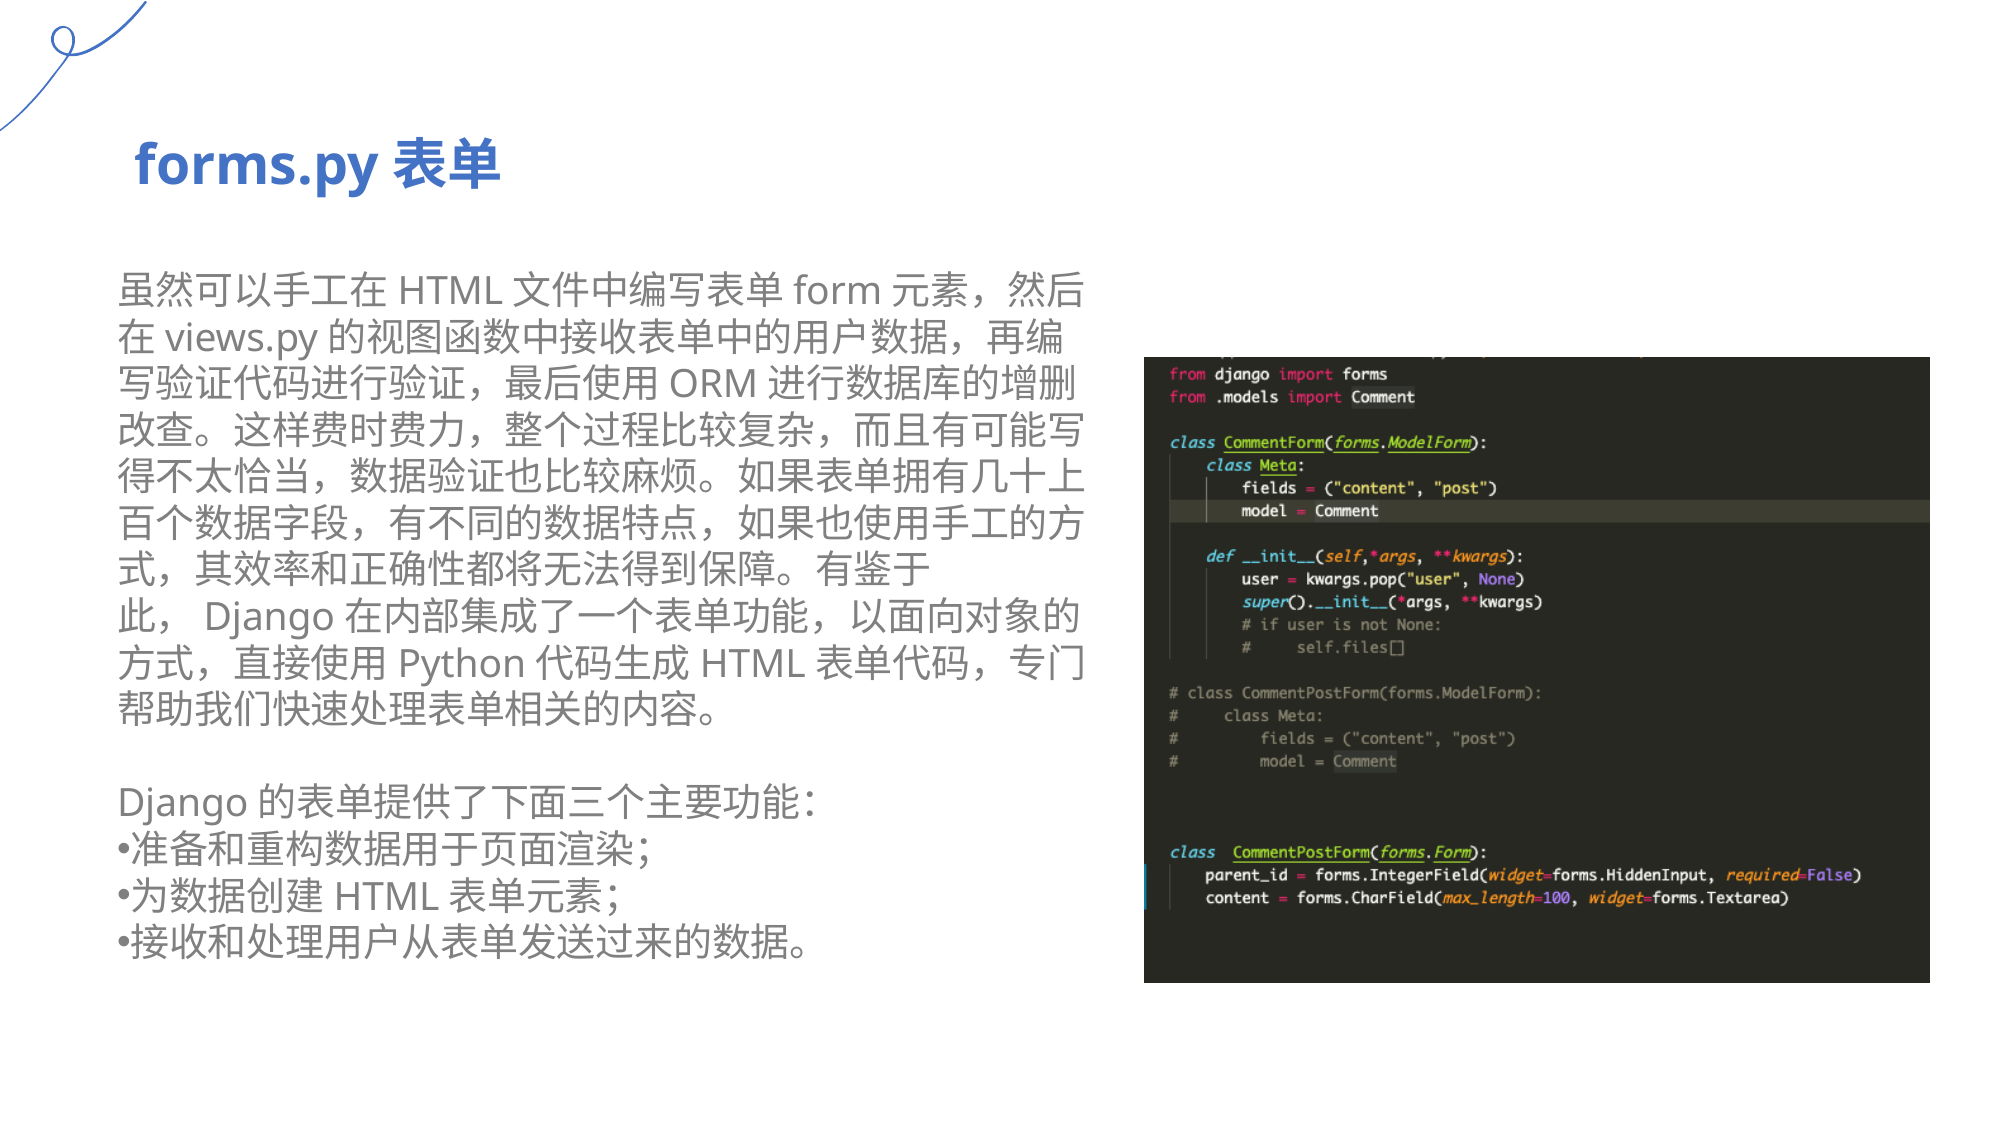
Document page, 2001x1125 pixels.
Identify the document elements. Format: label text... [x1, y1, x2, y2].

text_box forms.py表单 [119, 121, 1204, 203]
text_box 虽然可以手工在HTML文件中编写表单form元素，然后在views.py的视图函数中接收表单中的用户数据，再编写验证代码进行验证，最后使用ORM进行数据库的增删改查。这样费时费力，整个过程比较复杂，而且有可能写得不太恰当，数据验证也比较麻烦。如果表单拥有几十上百个数据字段，有不同的数据特点，如果也使用手工的方式，其效率和正确性都将无法得到保障。有鉴于此，Django在内部集成了一个表单功能，以面向对象的方式，直接使用Python代码生成HTML表单代码，专门帮助我们快速处理表单相关的内容。 Django的表单提供了下面三个主要功能： 准备和重构数据用于页面渲染； 为数据创建HTML表单元素； 接收和处理用户从表单发送过来的数据。 [102, 258, 1103, 972]
picture [1144, 357, 1930, 983]
